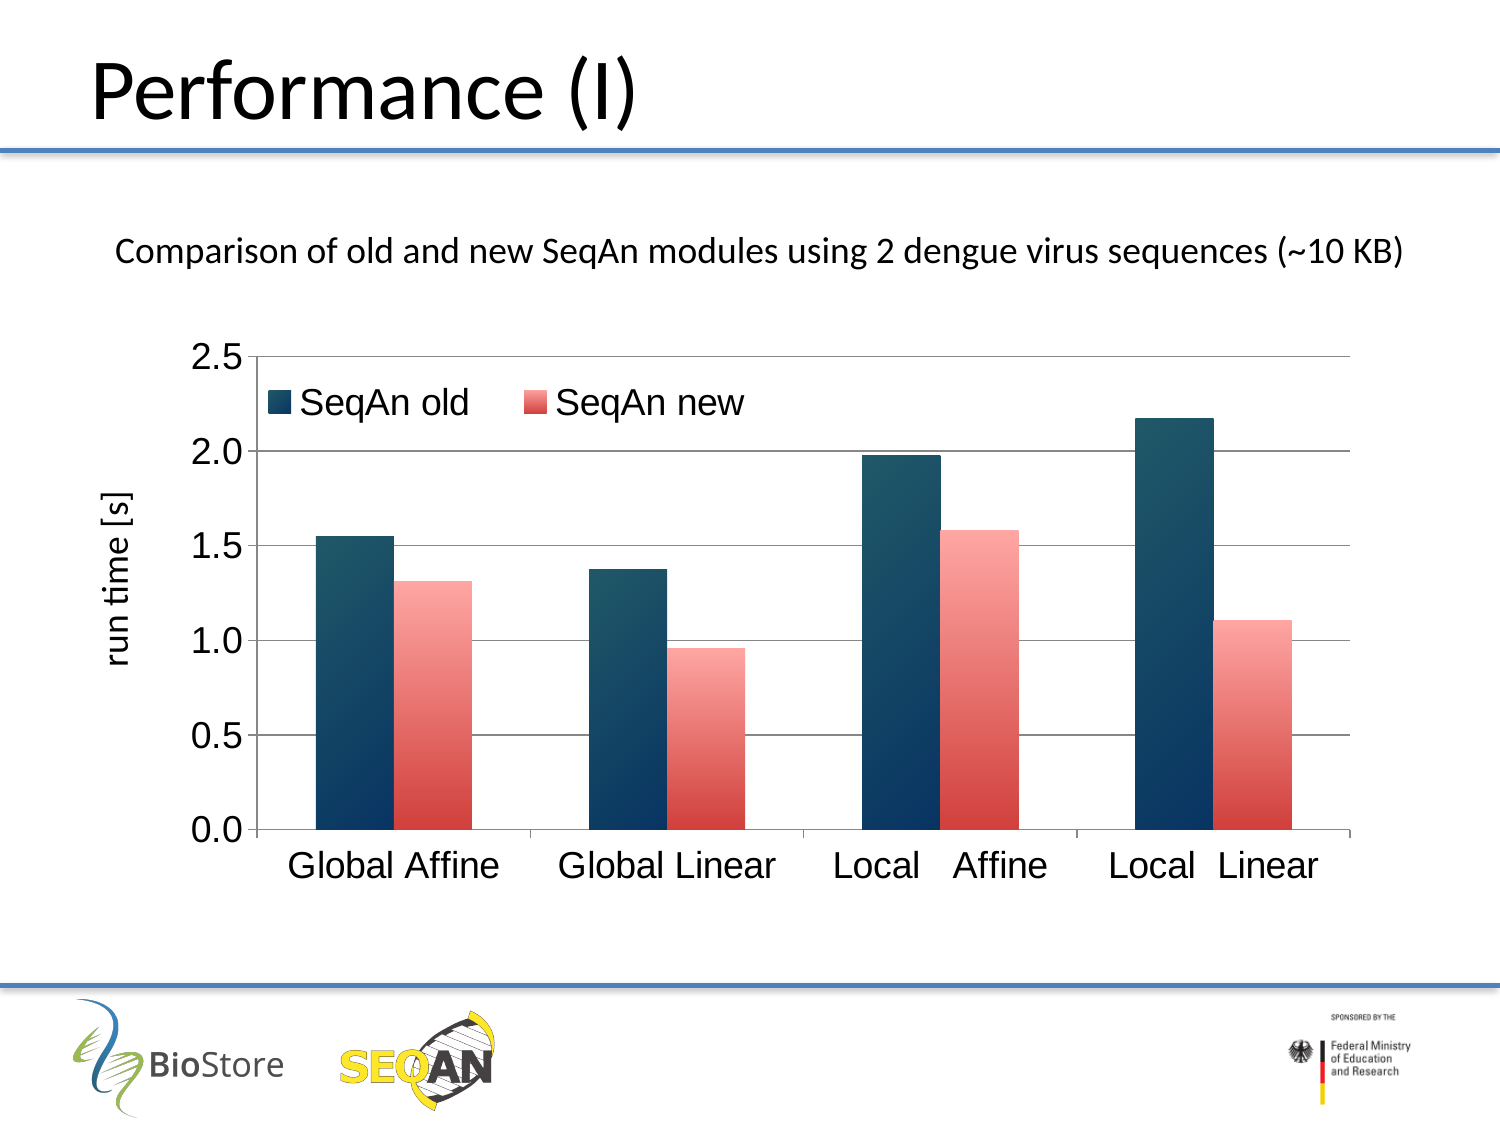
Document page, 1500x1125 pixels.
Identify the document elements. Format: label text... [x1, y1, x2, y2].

text_box Comparison of old and new SeqAn modules using 2 dengue virus sequences (~10 KB) [100, 218, 1425, 279]
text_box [82, 240, 1374, 986]
title Performance (I) [75, 25, 1425, 145]
picture [73, 999, 283, 1118]
picture [322, 1008, 498, 1118]
